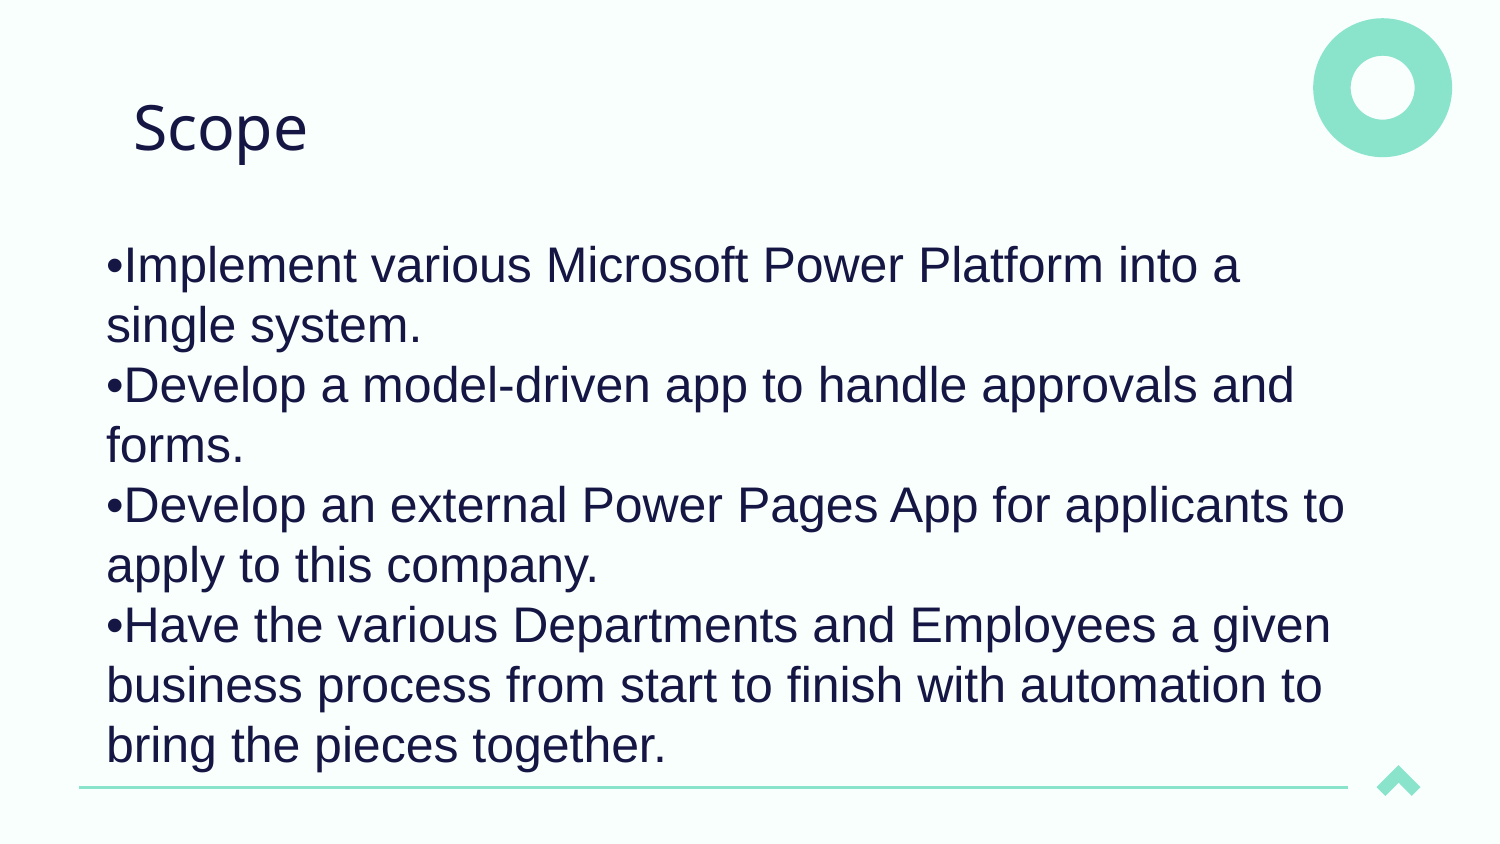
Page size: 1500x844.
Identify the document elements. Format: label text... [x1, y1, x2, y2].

title Scope [118, 72, 1382, 167]
text_box •Implement various Microsoft Power Platform into a single system. •Develop a model-driven app to handle approvals and forms. •Develop an external Power Pages App for applicants to apply to this company. •Have the various Departments and Employees a given business process from start to finish with automation to bring the pieces together. [91, 224, 1392, 840]
